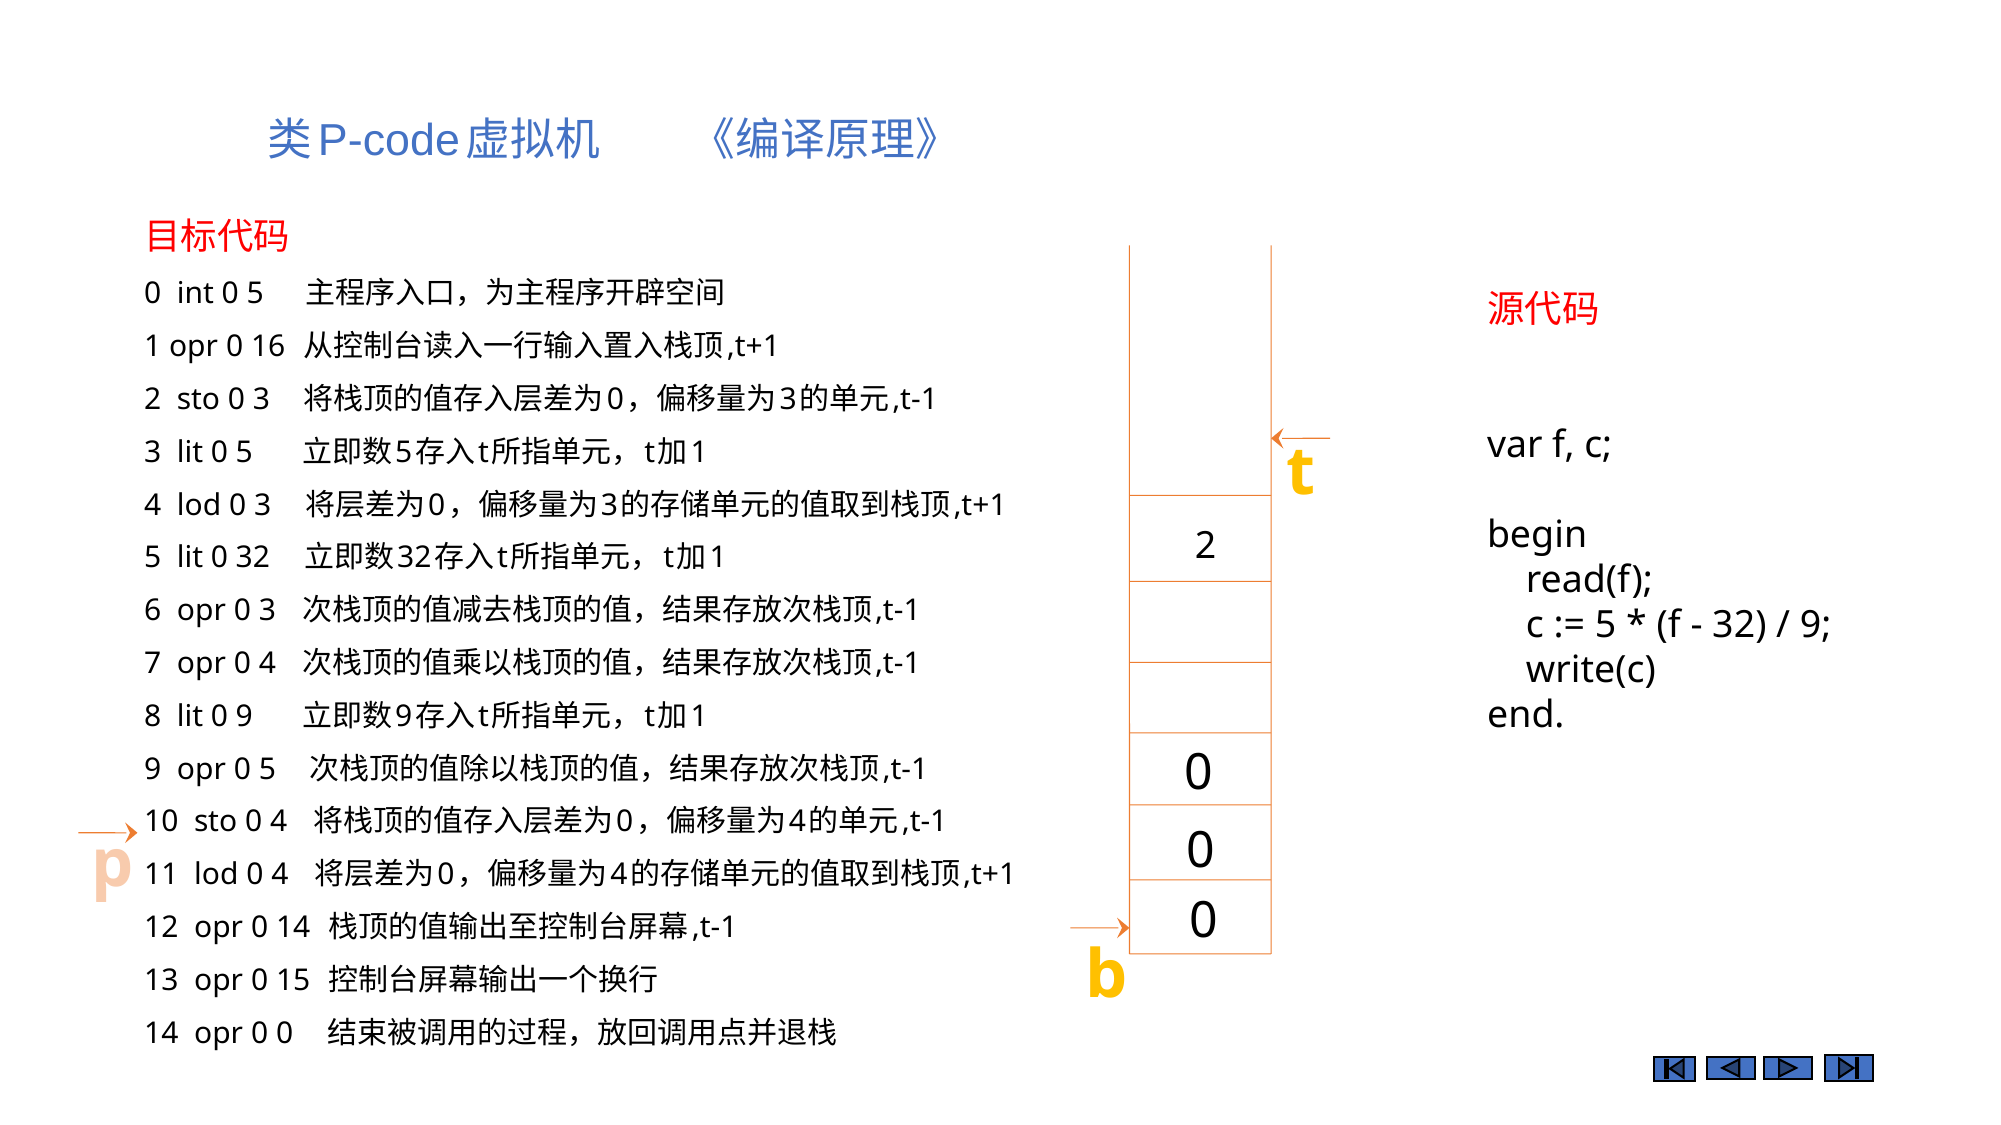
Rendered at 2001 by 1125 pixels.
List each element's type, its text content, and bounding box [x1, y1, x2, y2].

text_box 2 [1180, 513, 1279, 574]
text_box 0 [1149, 731, 1249, 807]
list 目标代码 0 int 0 5 主程序入口，为主程序开辟空间 1 opr 0 16 从控制台读入一行输入置入栈顶,t+1 2 sto 0 3 将栈顶的值存入层差为0，偏移量为3的单元,t-1 3 lit 0 5 立即数5存入t所指单元，t加1 4 lod 0 3 将层差为0，偏移量为3的存储单元的值取到栈顶,t+1 5 lit 0 32 立即数32存入t所指单元，t加1 6 opr 0 3 次栈顶的值减去栈顶的值，结果存放次栈顶,t-1 7 opr 0 4 次栈顶的值乘以栈顶的值，结果存放次栈顶,t-1 8 lit 0 9 立即数9存入t所指单元，t加1 9 opr 0 5 次栈顶的值除以栈顶的值，结果存放次栈顶,t-1 10 sto 0 4 将栈顶的值存入层差为0，偏移量为4的单元,t-1 11 lod 0 4 将层差为0，偏移量为4的存储单元的值取到栈顶,t+1 12 opr 0 14 栈顶的值输出至控制台屏幕,t-1 13 opr 0 15 控制台屏幕输出一个换行 14 opr 0 0 结束被调用的过程，放回调用点并退栈 [129, 197, 1084, 1089]
text_box [1824, 1055, 1873, 1081]
text_box p [0, 812, 242, 907]
text_box t [1252, 420, 1349, 515]
text_box [1706, 1056, 1755, 1080]
text_box 0 [1174, 885, 1226, 955]
text_box [125, 822, 138, 844]
text_box [1763, 1056, 1812, 1080]
text_box [1117, 917, 1130, 939]
text_box 0 [1159, 810, 1241, 885]
text_box b [1056, 923, 1157, 1019]
text_box 源代码 var f, c; begin read(f); c := 5 * (f - 32) / 9; write(c) end. [1472, 277, 1888, 742]
title 类P-code虚拟机 《编译原理》 [137, 59, 1863, 228]
text_box [1654, 1056, 1696, 1081]
